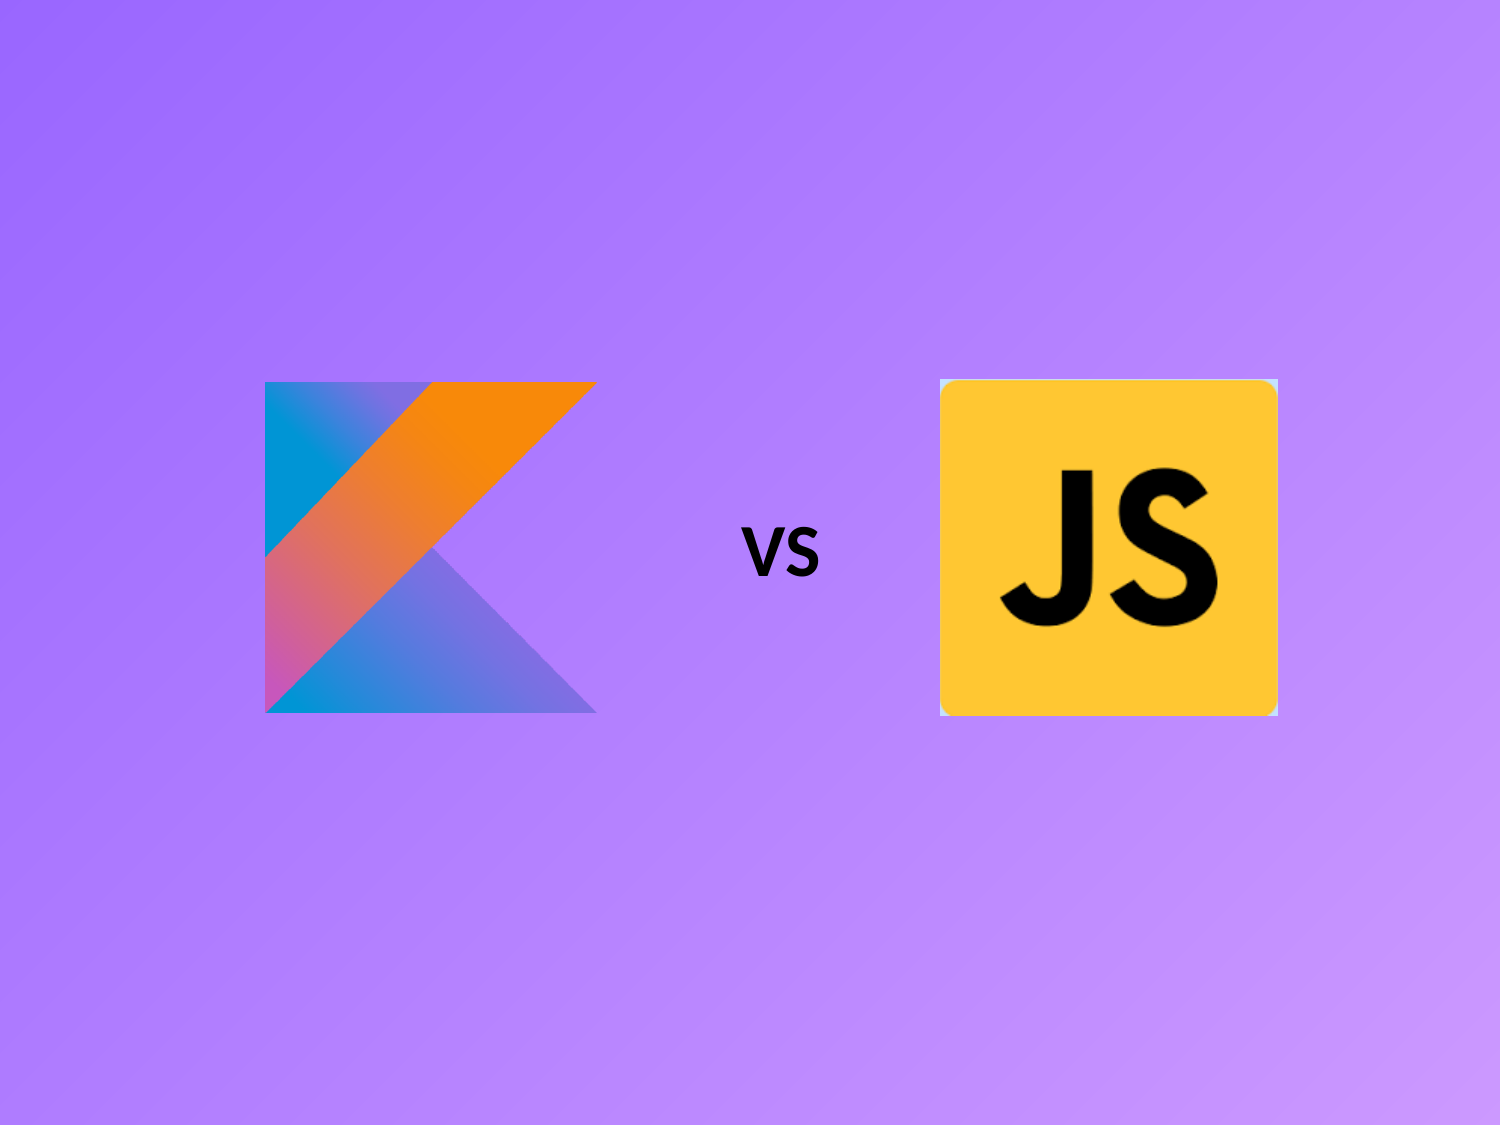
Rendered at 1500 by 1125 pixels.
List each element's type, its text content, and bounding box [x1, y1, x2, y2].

text_box VS [726, 494, 836, 600]
picture [940, 378, 1278, 717]
picture [265, 381, 597, 714]
